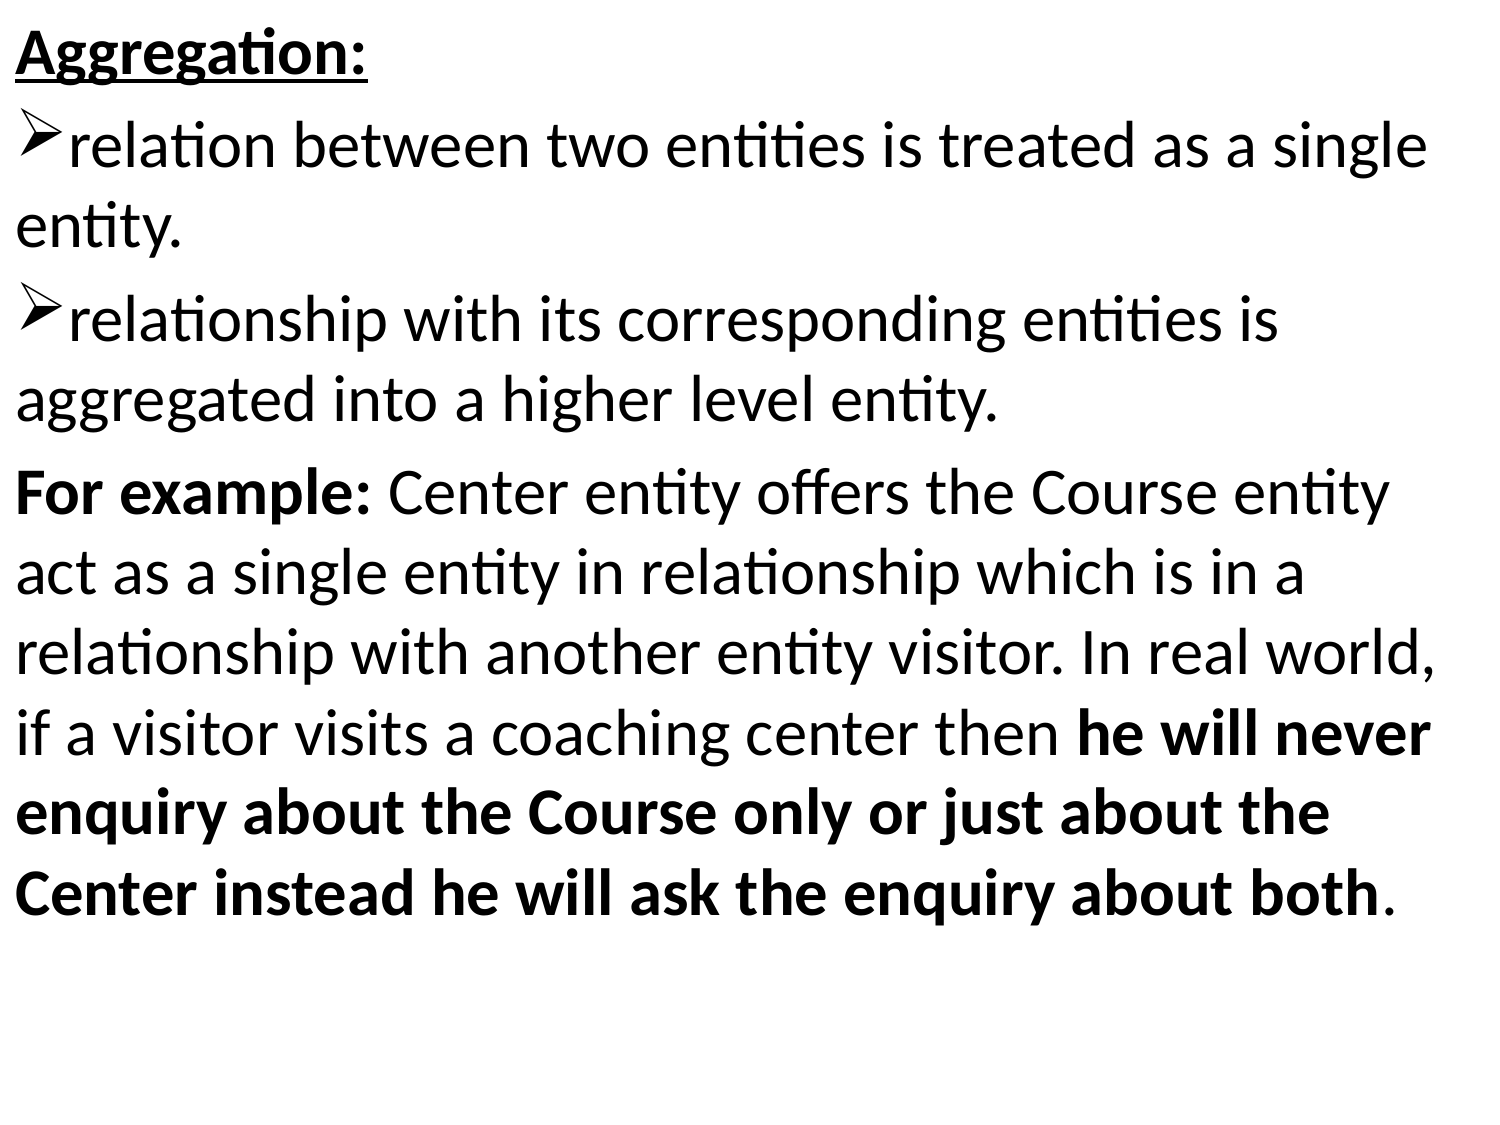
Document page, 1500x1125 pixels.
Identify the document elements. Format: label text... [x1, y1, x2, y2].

subtitle Aggregation: relation between two entities is treated as a single entity. relationship with its corresponding entities is aggregated into a higher level entity. For example: Center entity offers the Course entity act as a single entity in relationship which is in a relationship with another entity visitor. In real world, if a visitor visits a coaching center then he will never enquiry about the Course only or just about the Center instead he will ask the enquiry about both. [0, 0, 1500, 1125]
